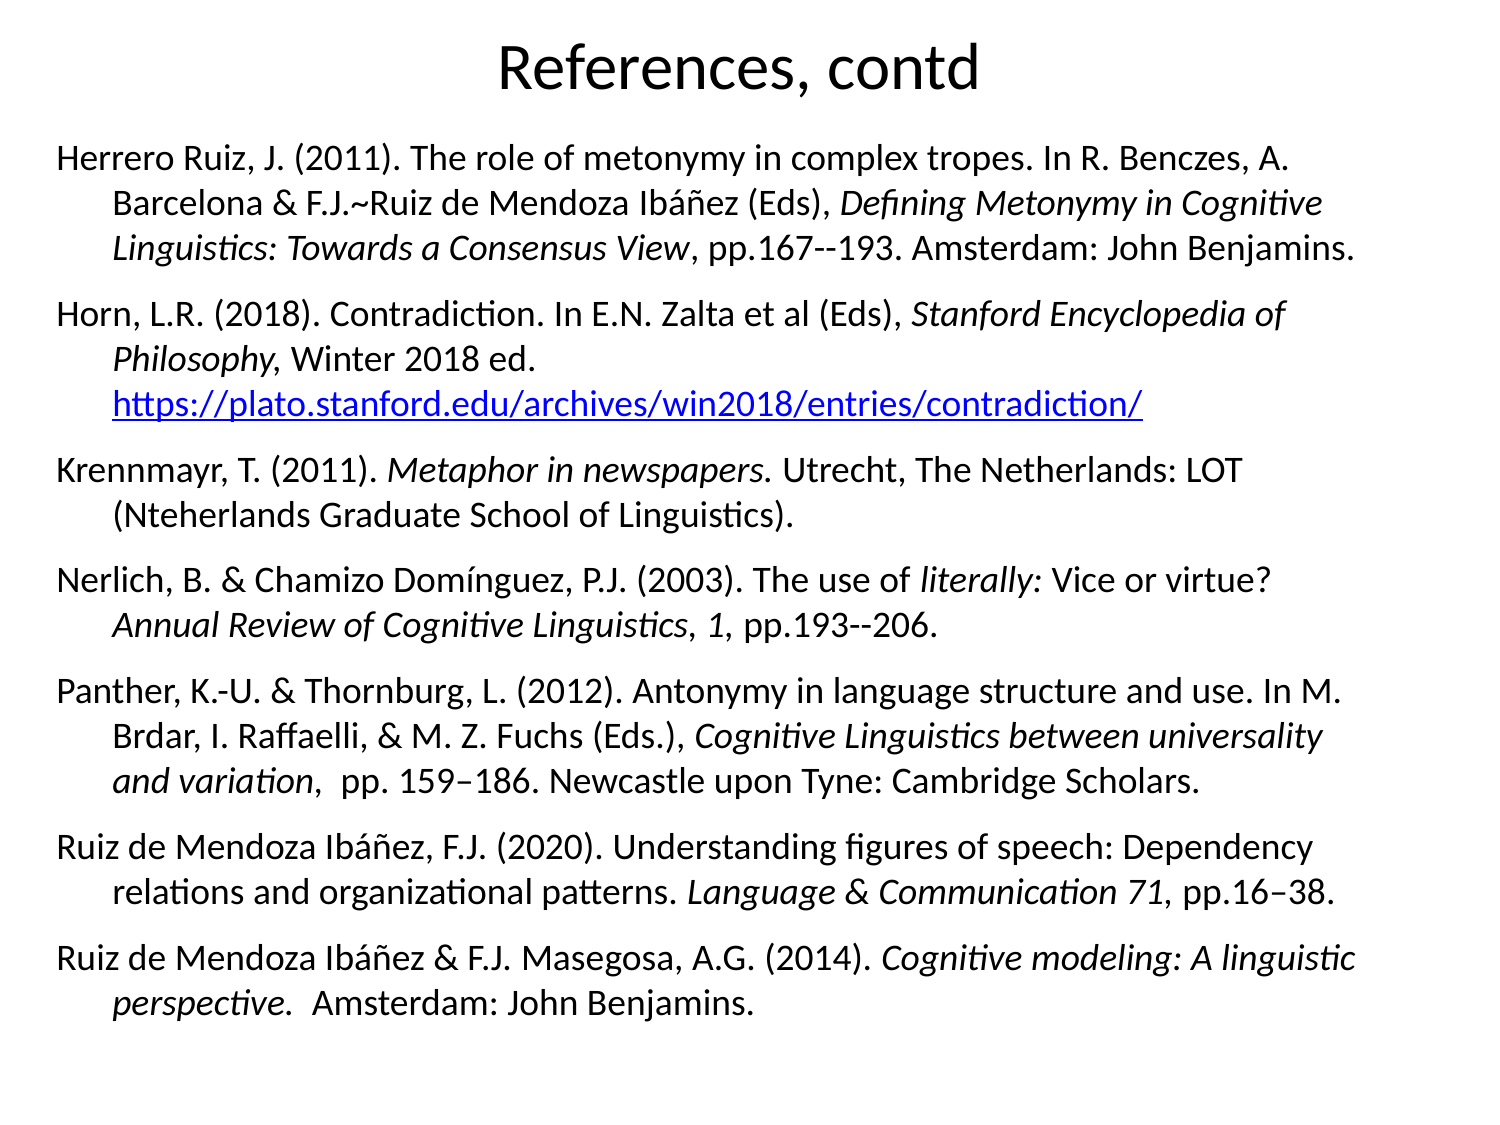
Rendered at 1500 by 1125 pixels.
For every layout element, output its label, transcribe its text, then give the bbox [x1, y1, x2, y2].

title References, contd [64, 19, 1415, 107]
list Herrero Ruiz, J. (2011). The role of metonymy in complex tropes. In R. Benczes, A. Barcelona & F.J.~Ruiz de Mendoza Ibáñez (Eds), Defining Metonymy in Cognitive Linguistics: Towards a Consensus View, pp.167--193. Amsterdam: John Benjamins. Horn, L.R. (2018). Contradiction. In E.N. Zalta et al (Eds), Stanford Encyclopedia of Philosophy, Winter 2018 ed. https://plato.stanford.edu/archives/win2018/entries/contradiction/ Krennmayr, T. (2011). Metaphor in newspapers. Utrecht, The Netherlands: LOT (Nteherlands Graduate School of Linguistics). Nerlich, B. & Chamizo Domínguez, P.J. (2003). The use of literally: Vice or virtue? Annual Review of Cognitive Linguistics, 1, pp.193--206. Panther, K.-U. & Thornburg, L. (2012). Antonymy in language structure and use. In M. Brdar, I. Raffaelli, & M. Z. Fuchs (Eds.), Cognitive Linguistics between universality and variation, pp. 159–186. Newcastle upon Tyne: Cambridge Scholars. Ruiz de Mendoza Ibáñez, F.J. (2020). Understanding figures of speech: Dependency relations and organizational patterns. Language & Communication 71, pp.16–38. Ruiz de Mendoza Ibáñez & F.J. Masegosa, A.G. (2014). Cognitive modeling: A linguistic perspective. Amsterdam: John Benjamins. [41, 125, 1392, 1036]
